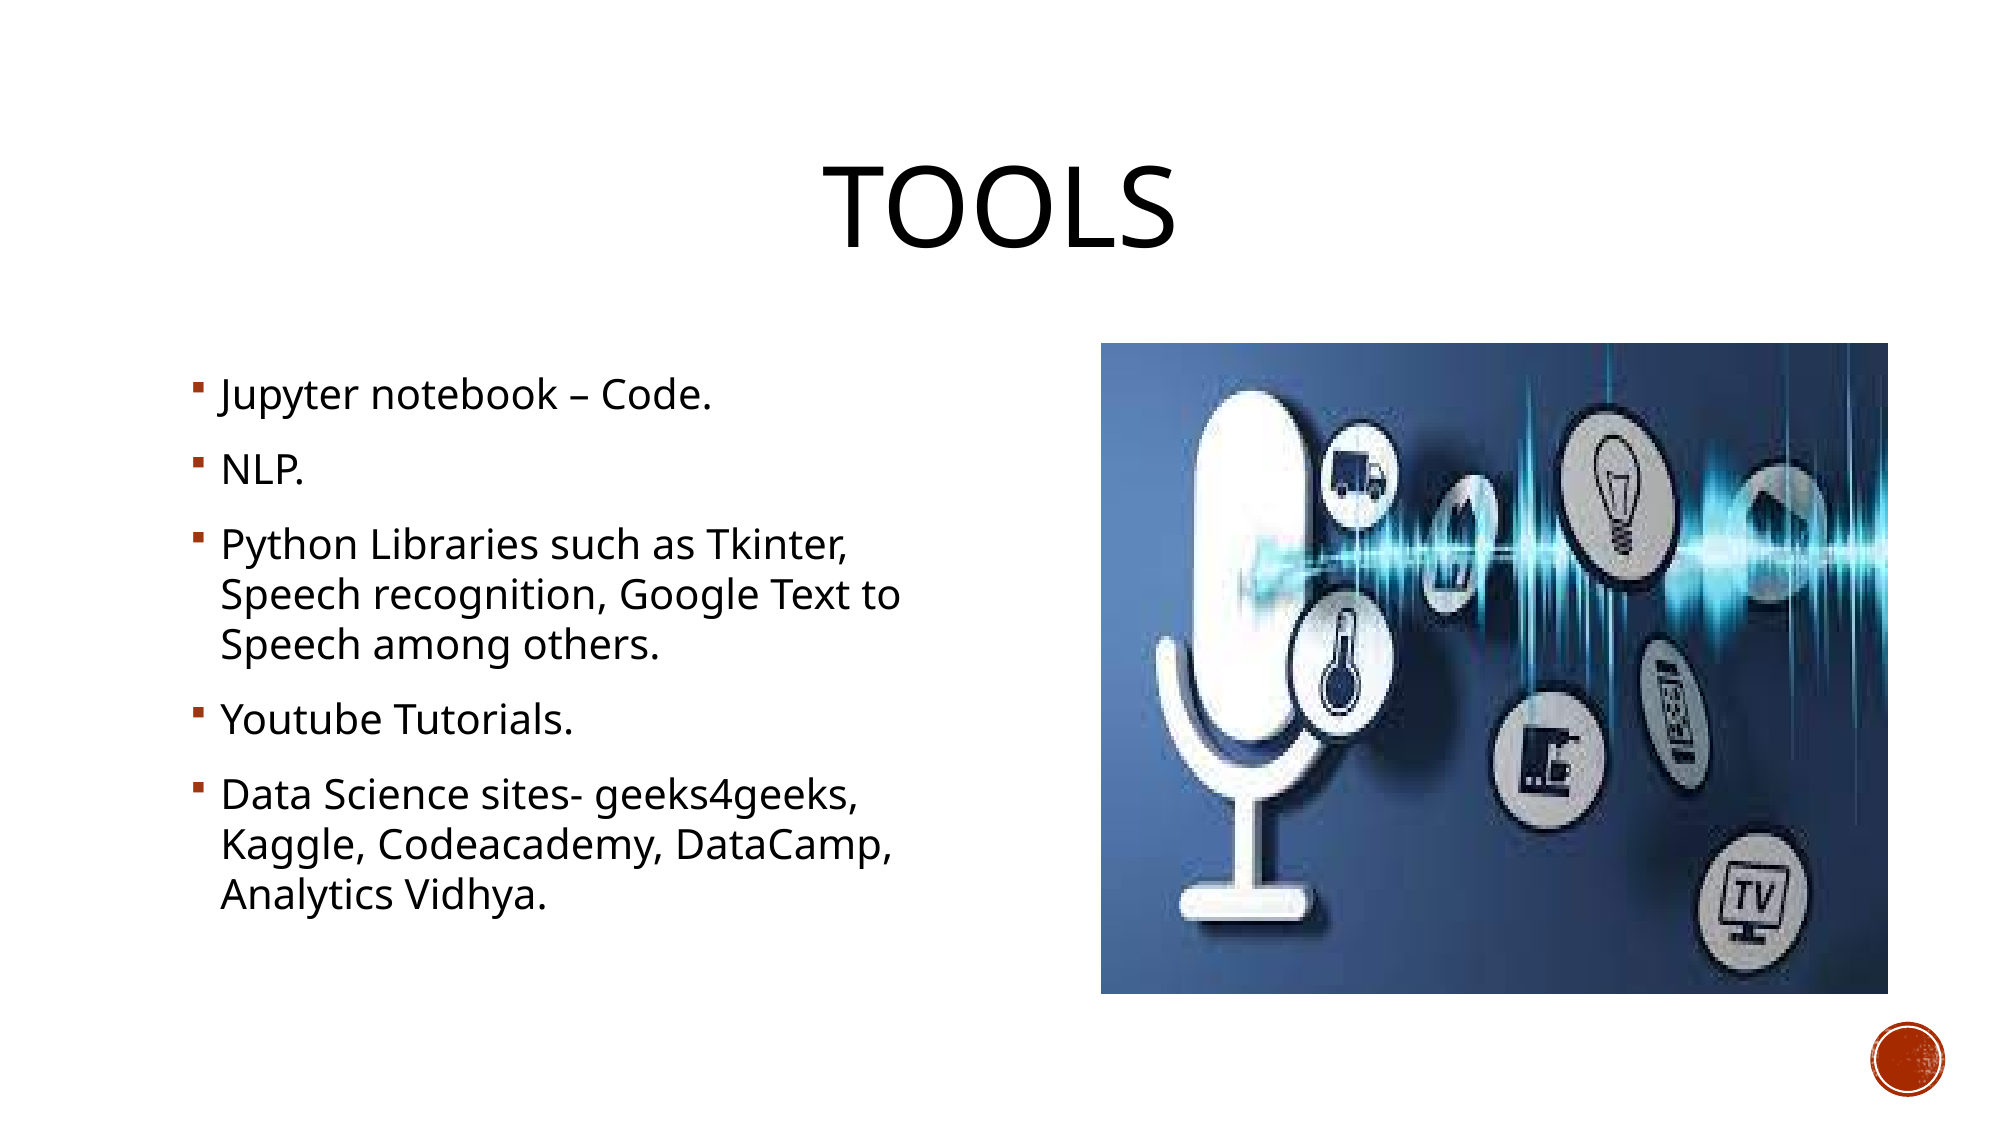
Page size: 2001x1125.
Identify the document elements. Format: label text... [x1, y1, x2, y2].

title Tools [175, 79, 1826, 344]
list Jupyter notebook – Code. NLP. Python Libraries such as Tkinter, Speech recognition, Google Text to Speech among others. Youtube Tutorials. Data Science sites- geeks4geeks, Kaggle, Codeacademy, DataCamp, Analytics Vidhya. [175, 359, 956, 1013]
picture [1101, 343, 1888, 994]
